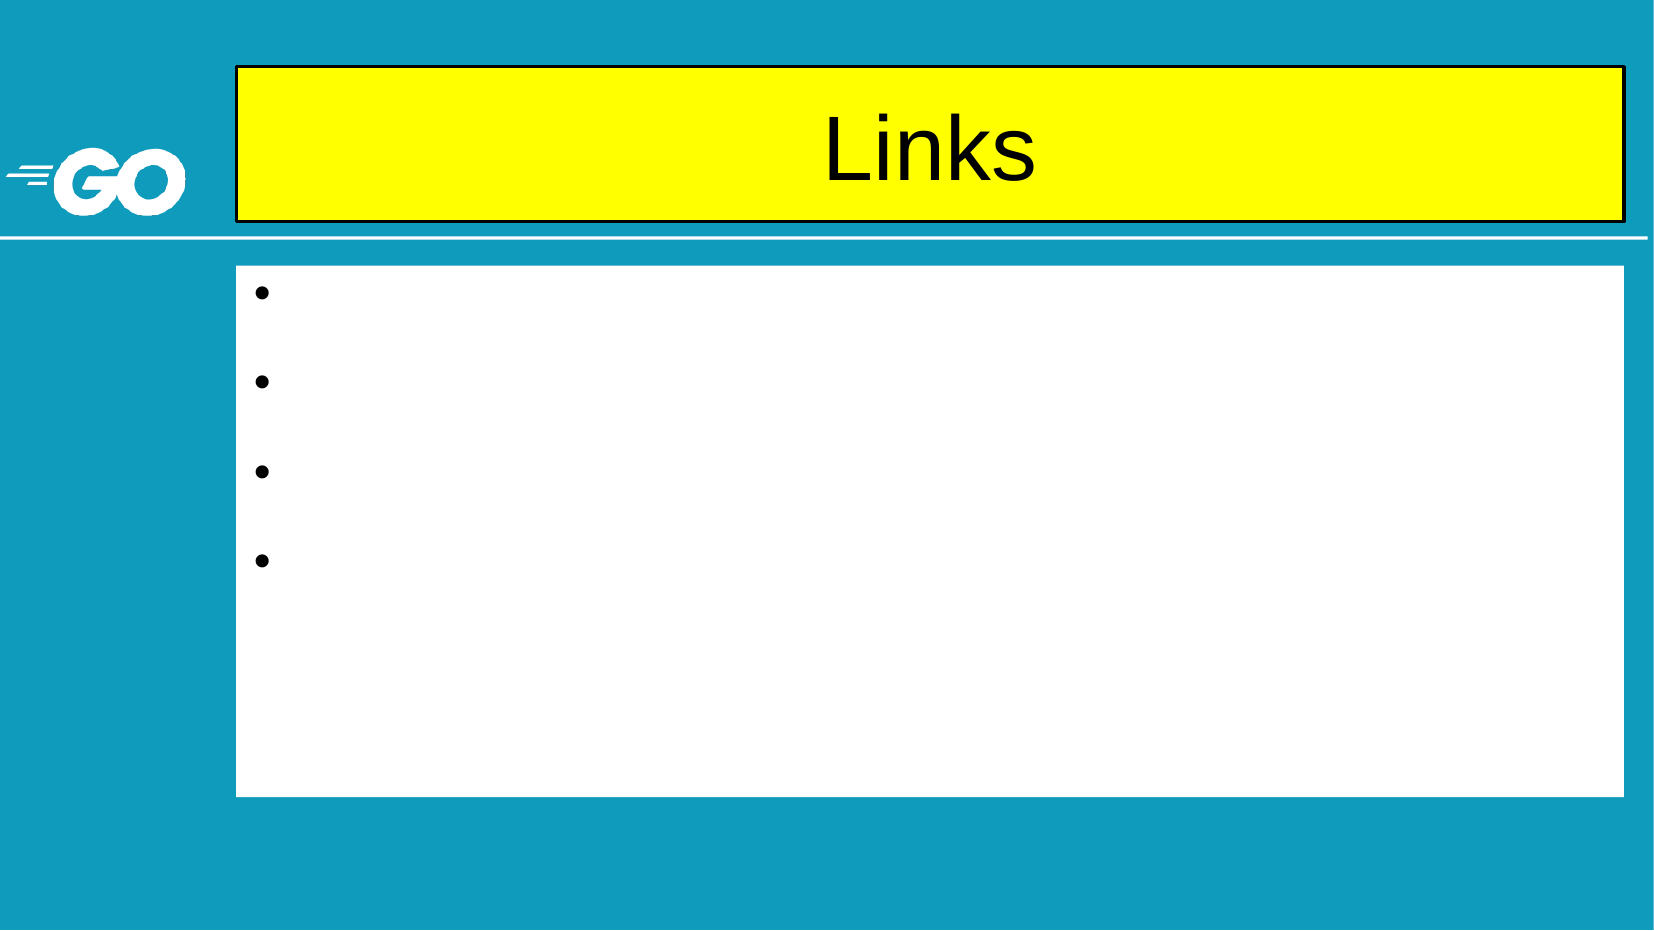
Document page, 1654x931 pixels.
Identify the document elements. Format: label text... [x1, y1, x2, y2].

picture [54, 148, 185, 215]
list https://go.dev Обработка ошибок в go в 2023 г Зачем в Go амперсанд и звёздочка (& и *)? https://go.dev/blog/defer-panic-and-recover [236, 265, 1624, 798]
title Links [235, 65, 1626, 223]
